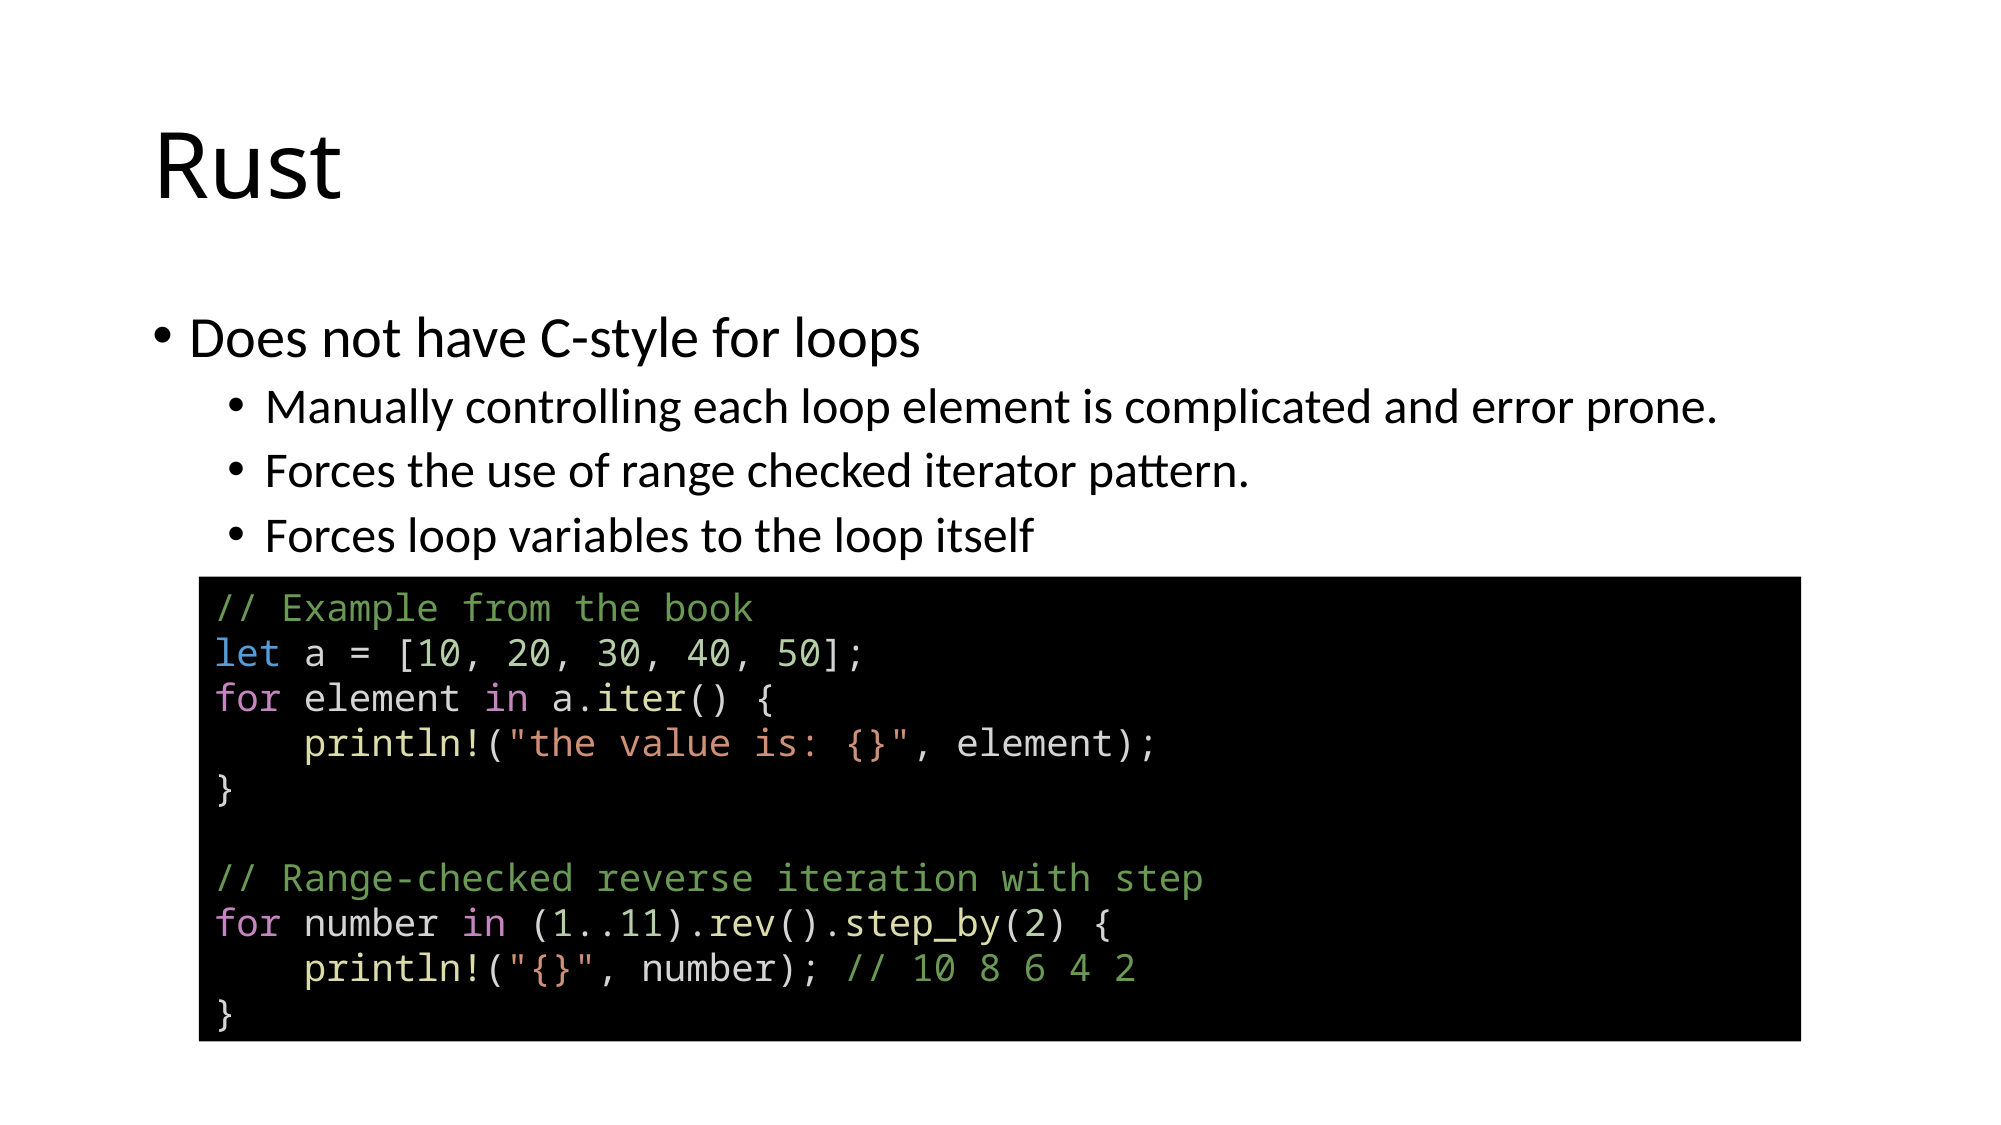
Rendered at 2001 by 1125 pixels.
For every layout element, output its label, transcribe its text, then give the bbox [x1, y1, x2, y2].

text_box // Example from the book let a = [10, 20, 30, 40, 50]; for element in a.iter() { println!("the value is: {}", element); } // Range-checked reverse iteration with step for number in (1..11).rev().step_by(2) { println!("{}", number); // 10 8 6 4 2 } [198, 576, 1802, 1042]
list Does not have C-style for loops Manually controlling each loop element is complicated and error prone. Forces the use of range checked iterator pattern. Forces loop variables to the loop itself [137, 299, 1863, 1014]
title Rust [137, 59, 1863, 278]
